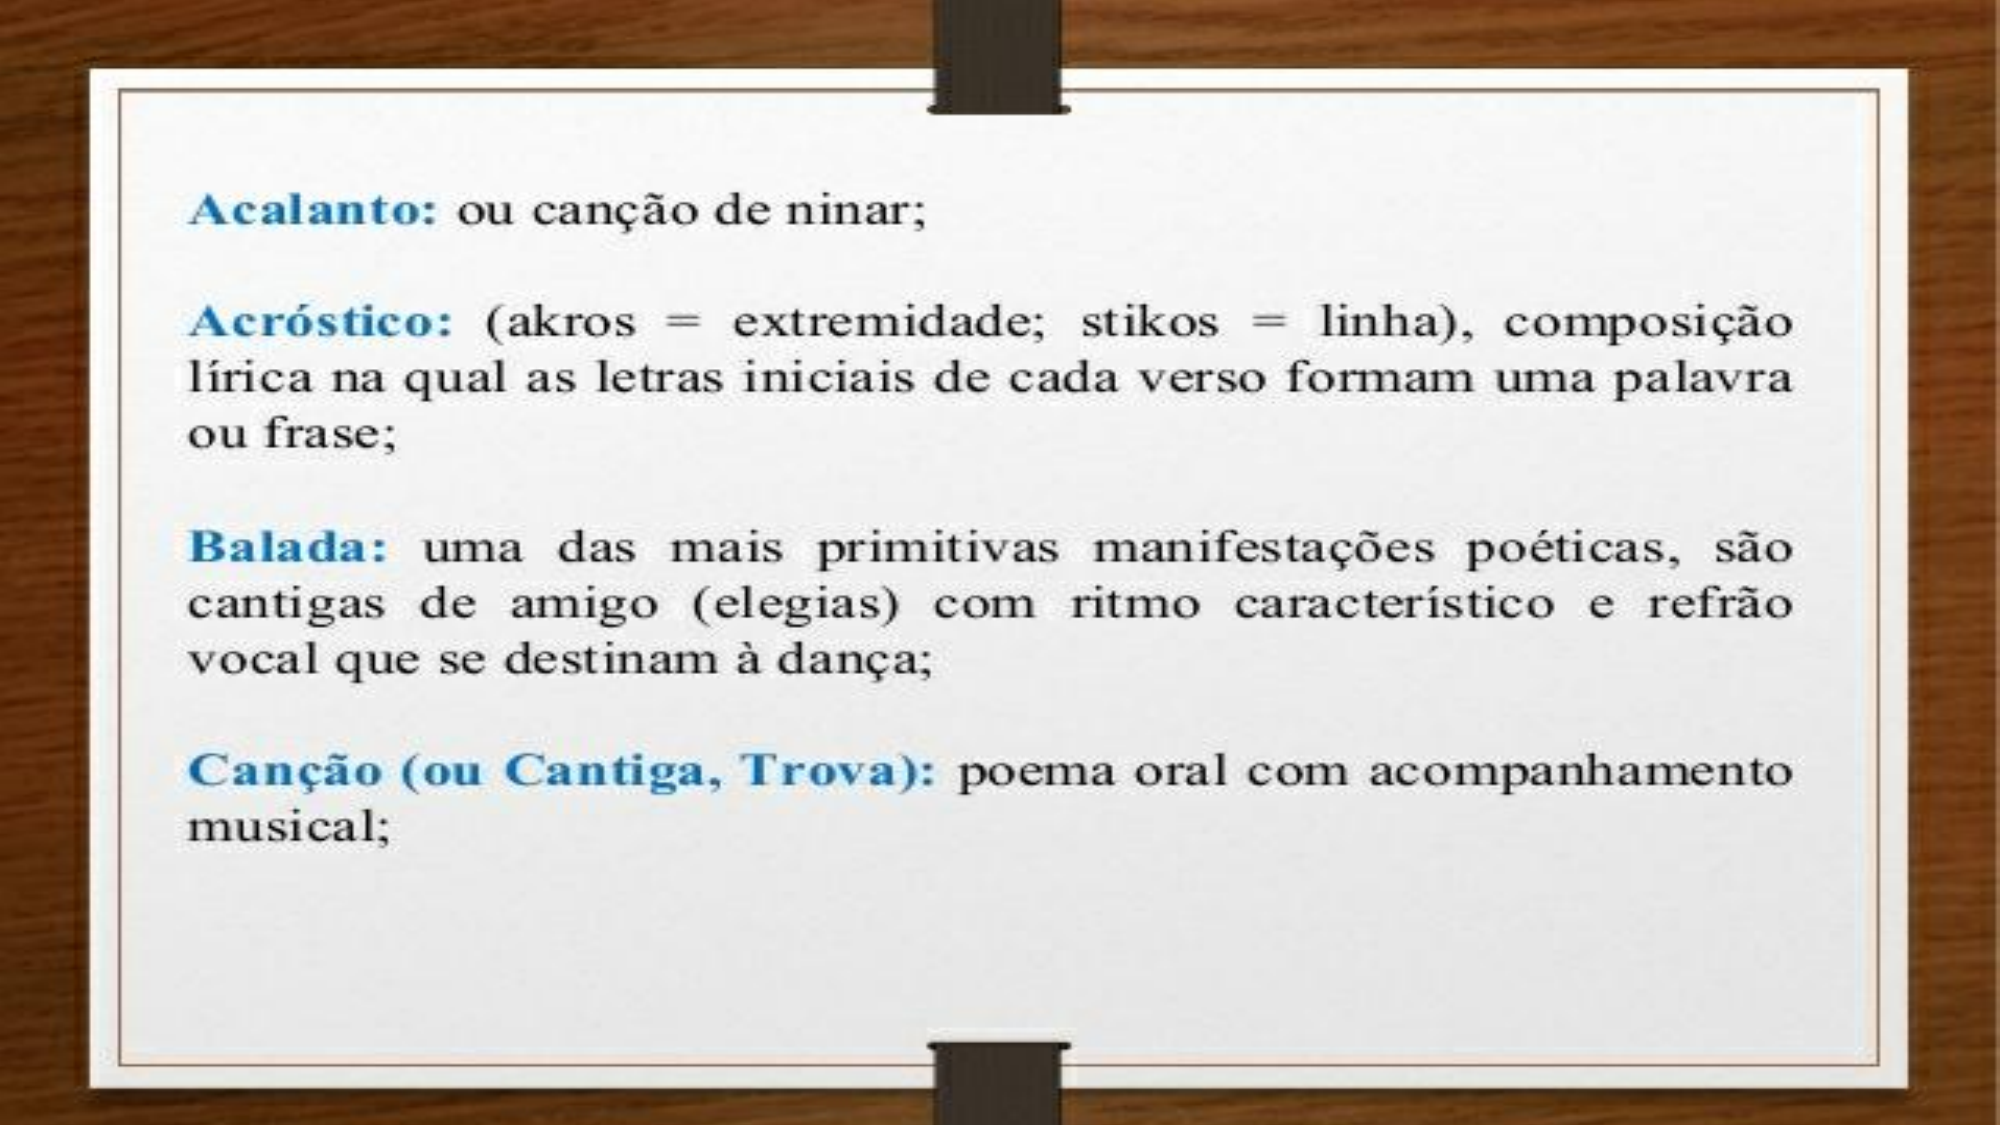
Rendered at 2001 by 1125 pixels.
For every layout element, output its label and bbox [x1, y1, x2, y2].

list [0, 0, 2000, 1125]
